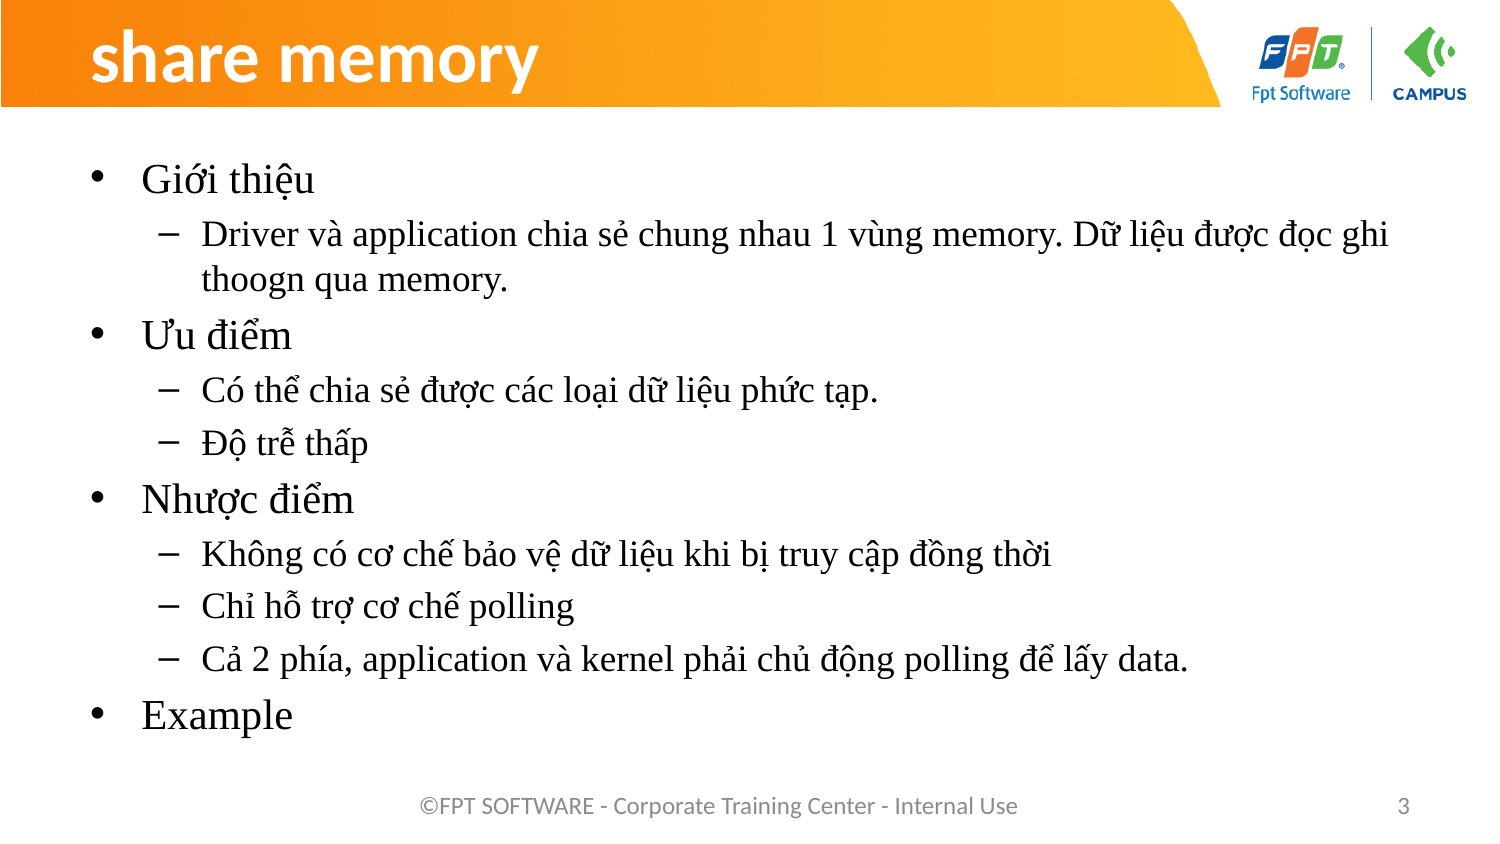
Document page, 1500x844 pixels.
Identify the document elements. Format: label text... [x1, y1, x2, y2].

title share memory [75, 0, 1176, 106]
footer ©FPT SOFTWARE - Corporate Training Center - Internal Use [395, 782, 1043, 827]
list Giới thiệu Driver và application chia sẻ chung nhau 1 vùng memory. Dữ liệu được đọc ghi thoogn qua memory. Ưu điểm Có thể chia sẻ được các loại dữ liệu phức tạp. Độ trễ thấp Nhược điểm Không có cơ chế bảo vệ dữ liệu khi bị truy cập đồng thời Chỉ hỗ trợ cơ chế polling Cả 2 phía, application và kernel phải chủ động polling để lấy data. Example [75, 142, 1425, 754]
slide_number 3 [1074, 782, 1425, 827]
picture [1, 0, 1499, 844]
